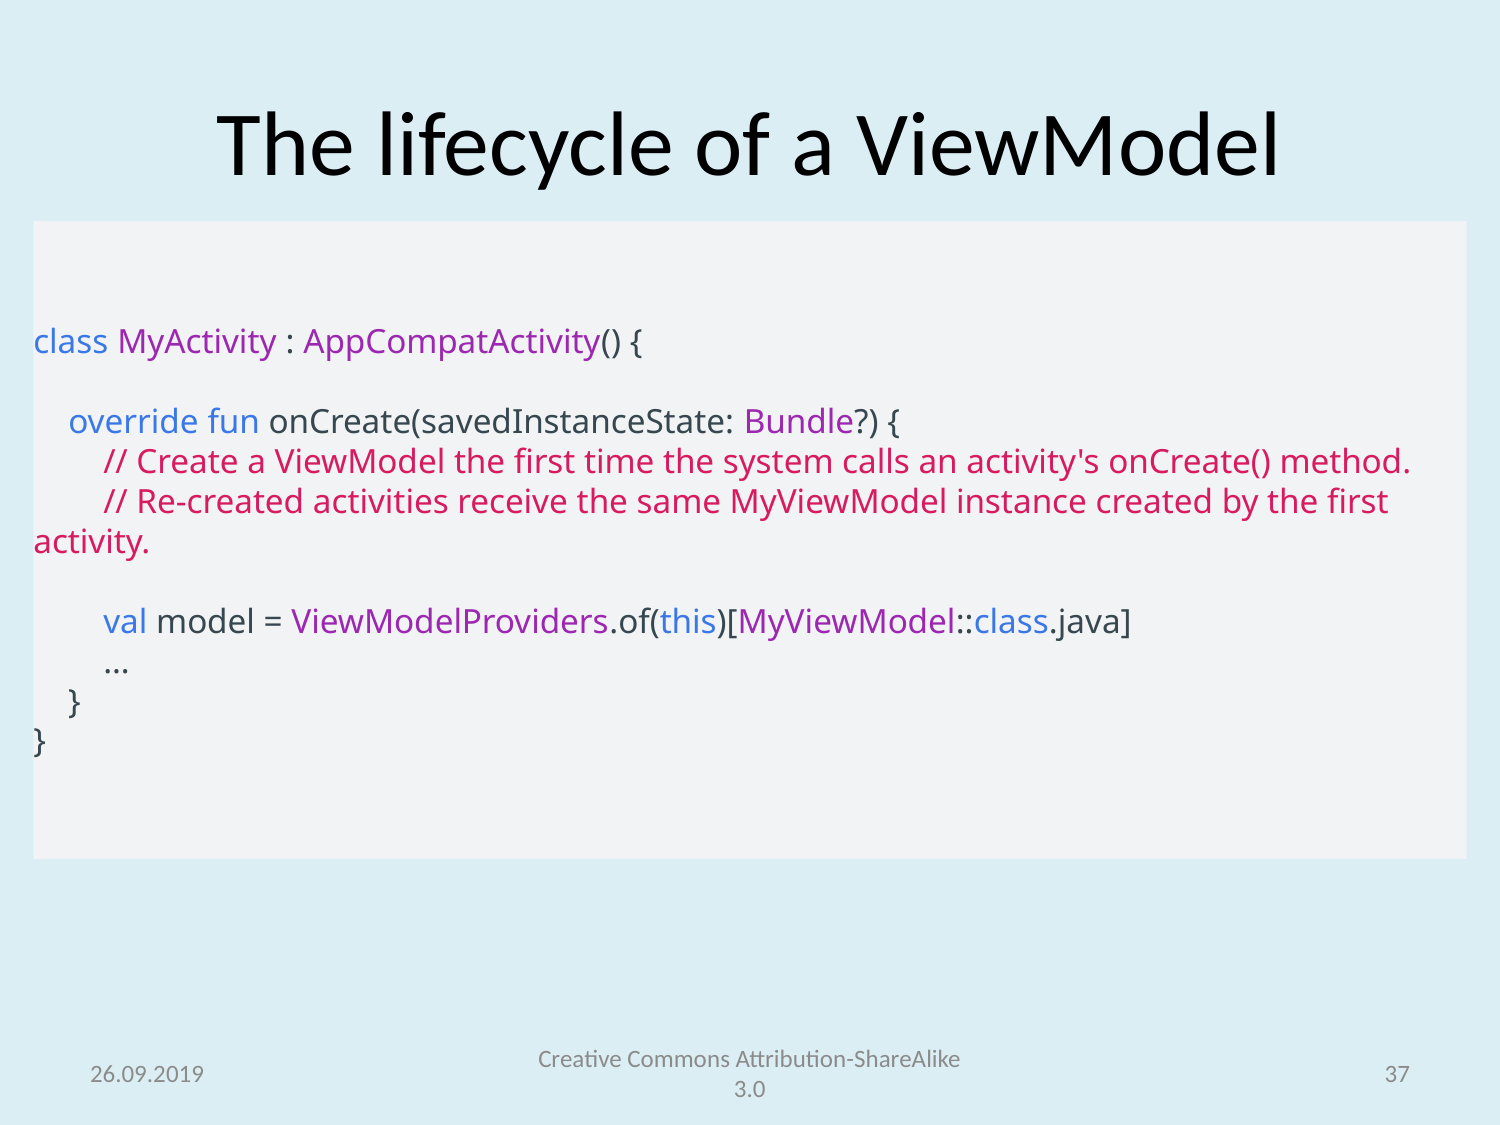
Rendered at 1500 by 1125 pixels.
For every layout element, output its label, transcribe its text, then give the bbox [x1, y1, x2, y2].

slide_number 37 [1074, 1042, 1425, 1103]
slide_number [75, 1042, 425, 1103]
footer Creative Commons Attribution-ShareAlike 3.0 [512, 1042, 988, 1103]
list class MyActivity : AppCompatActivity() { override fun onCreate(savedInstanceState: Bundle?) { // Create a ViewModel the first time the system calls an activity's onCreate() method. // Re-created activities receive the same MyViewModel instance created by the first activity. val model = ViewModelProviders.of(this)[MyViewModel::class.java] … } } [33, 220, 1467, 860]
title The lifecycle of a ViewModel [74, 44, 1426, 220]
